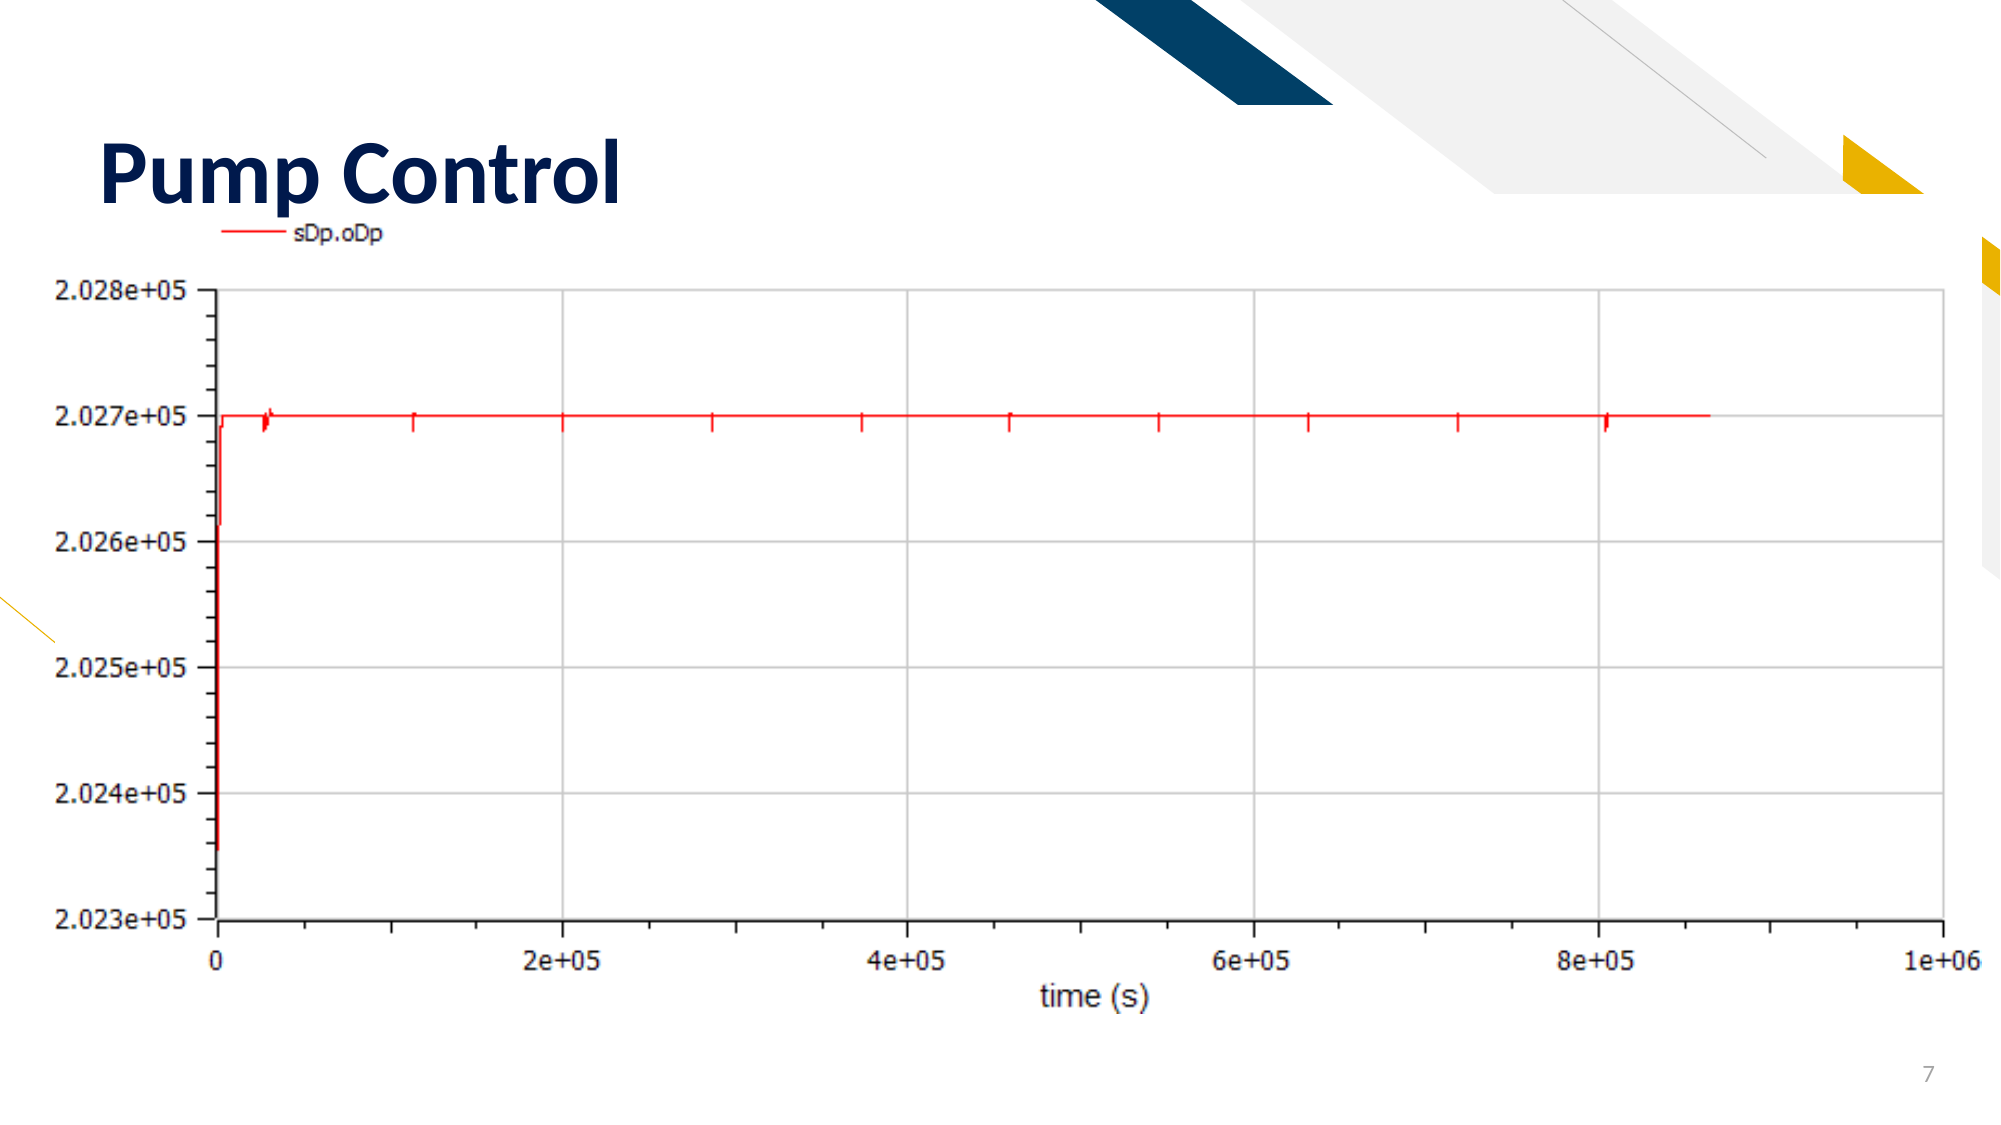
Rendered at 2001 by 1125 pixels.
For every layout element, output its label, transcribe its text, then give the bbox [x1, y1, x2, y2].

title Pump Control [85, 81, 1453, 194]
slide_number 7 [1828, 1042, 1950, 1103]
picture [55, 194, 1982, 1014]
